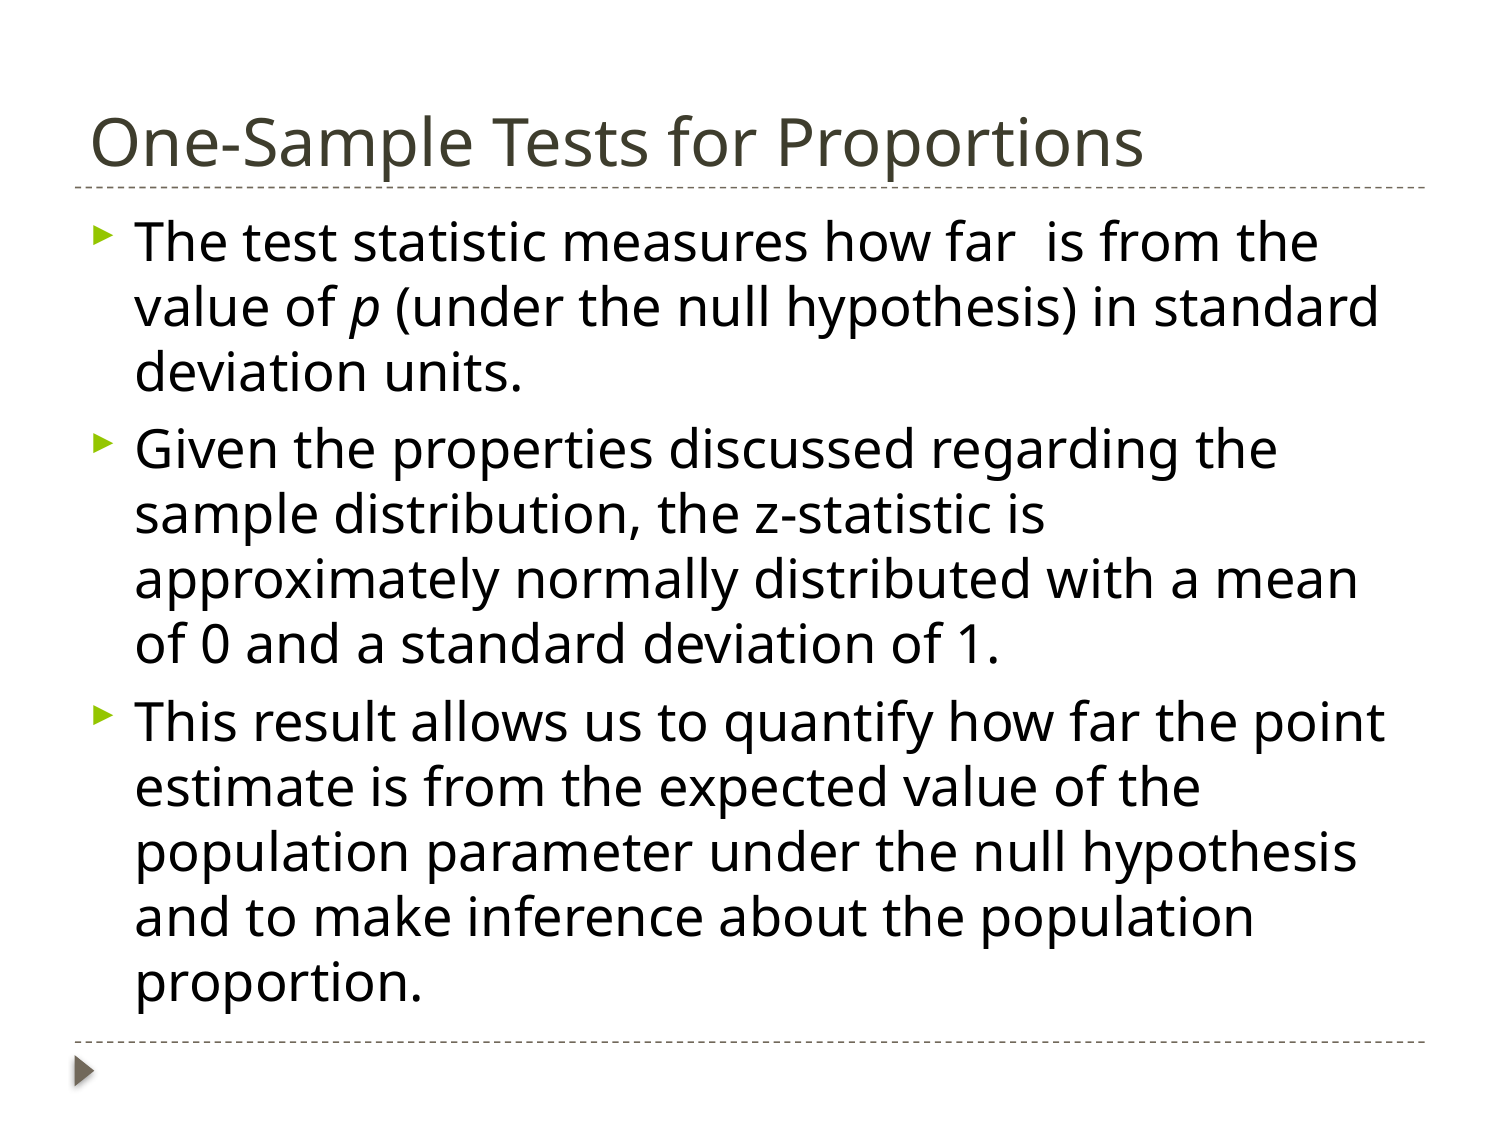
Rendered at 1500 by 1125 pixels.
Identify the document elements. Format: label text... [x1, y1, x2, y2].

title One-Sample Tests for Proportions [75, 24, 1425, 188]
